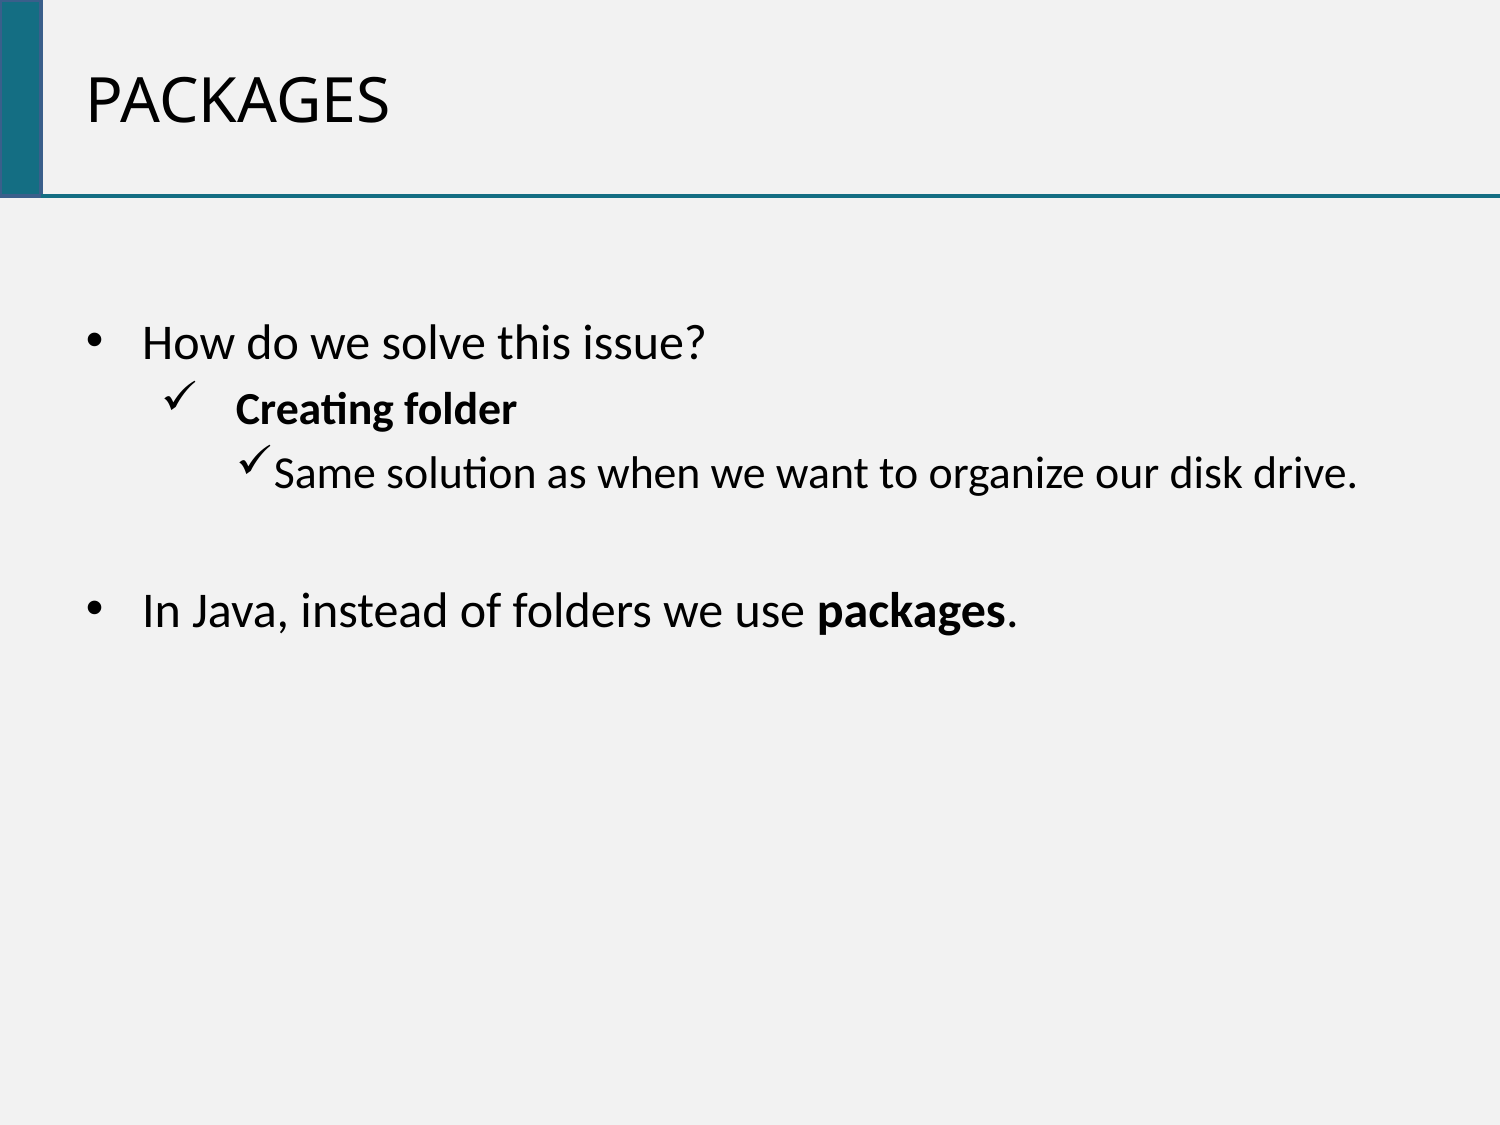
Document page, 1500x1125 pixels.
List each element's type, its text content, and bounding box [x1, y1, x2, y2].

text_box [0, 0, 43, 198]
list How do we solve this issue? Creating folder Same solution as when we want to organize our disk drive. In Java, instead of folders we use packages. [70, 231, 1430, 1088]
text_box packages [70, 0, 1294, 194]
